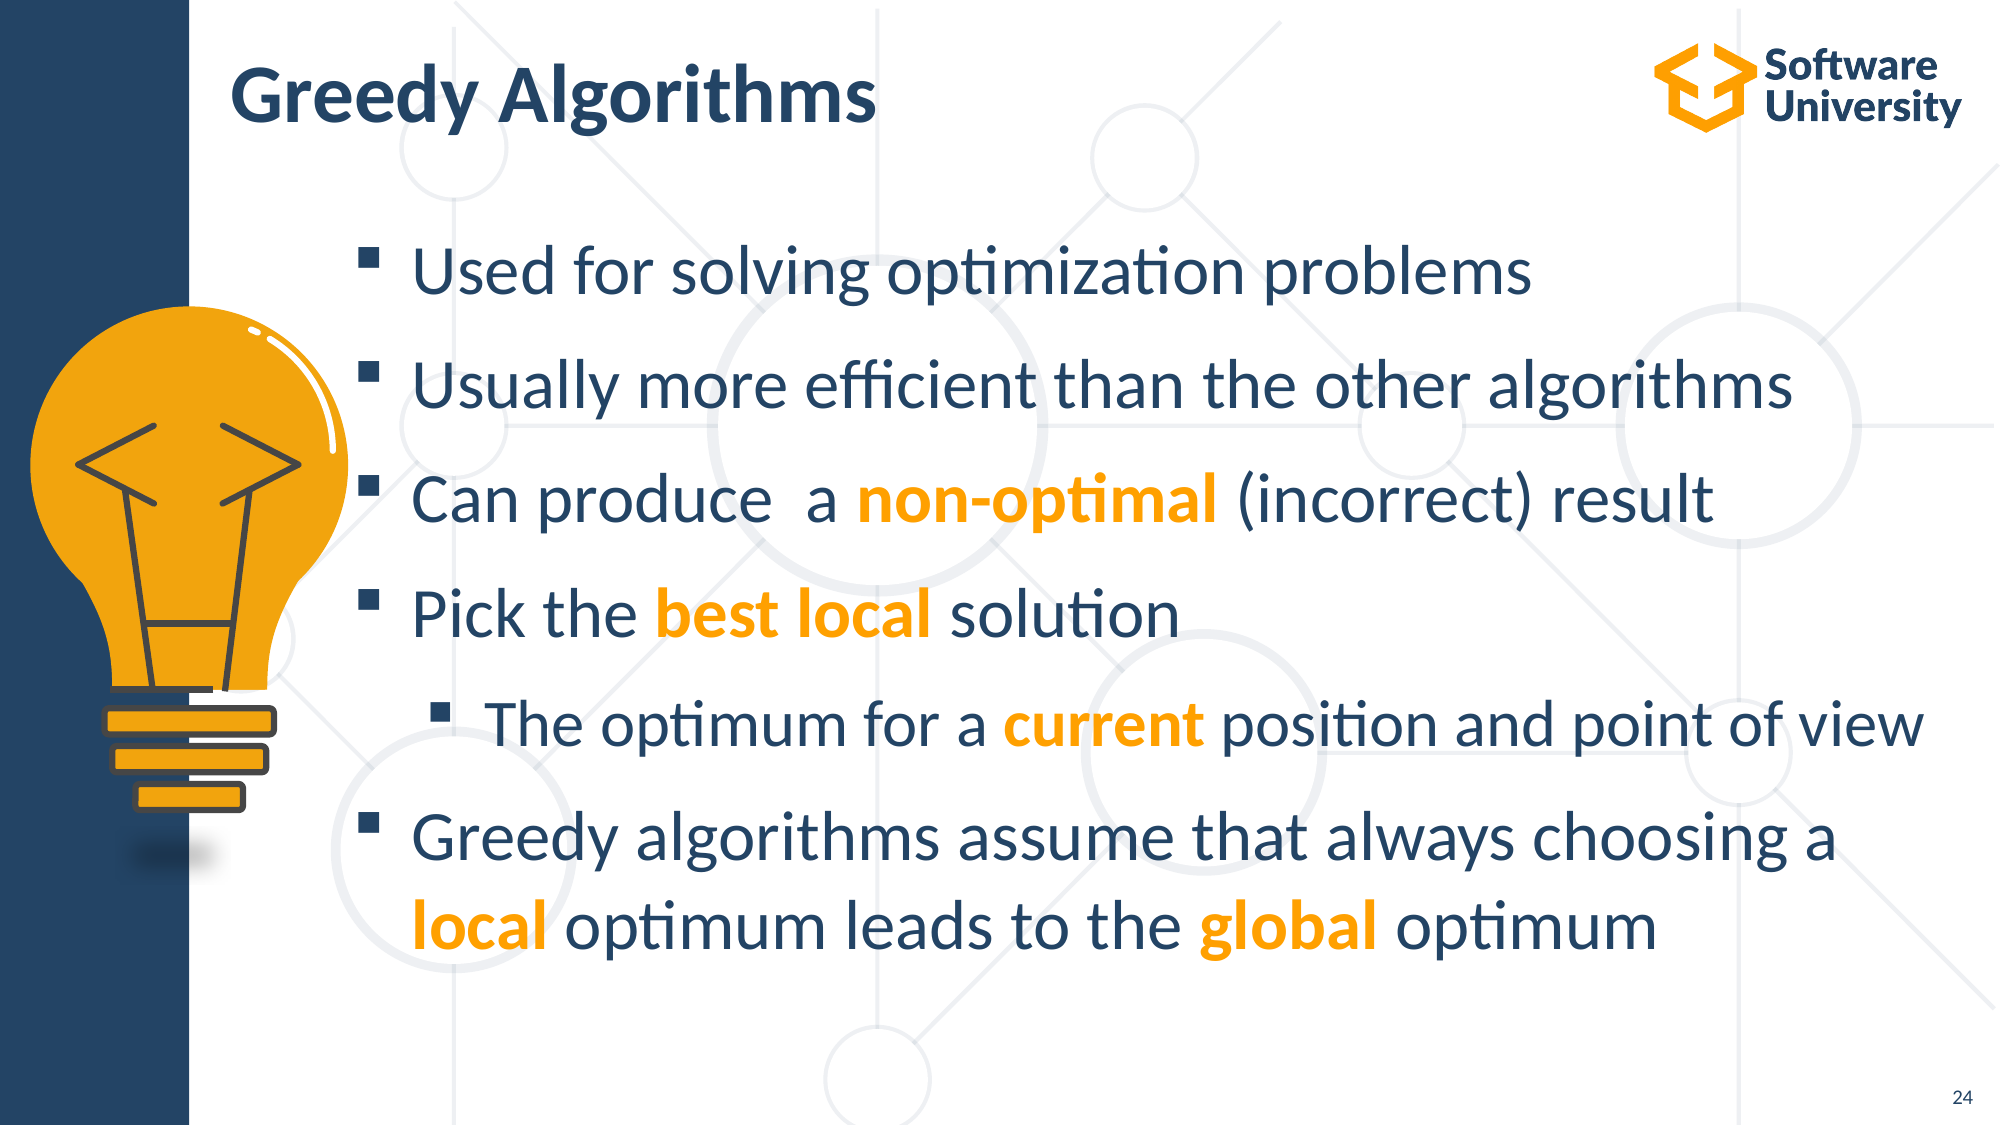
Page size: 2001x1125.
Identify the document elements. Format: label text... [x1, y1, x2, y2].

list Used for solving optimization problems Usually more efficient than the other algorithms Can produce a non-optimal (incorrect) result Pick the best local solution The optimum for a current position and point of view Greedy algorithms assume that always choosing a local optimum leads to the global optimum [334, 213, 1997, 1124]
picture [1641, 31, 1973, 145]
text_box 24 [1927, 1067, 1989, 1117]
title Greedy Algorithms [212, 16, 1628, 162]
